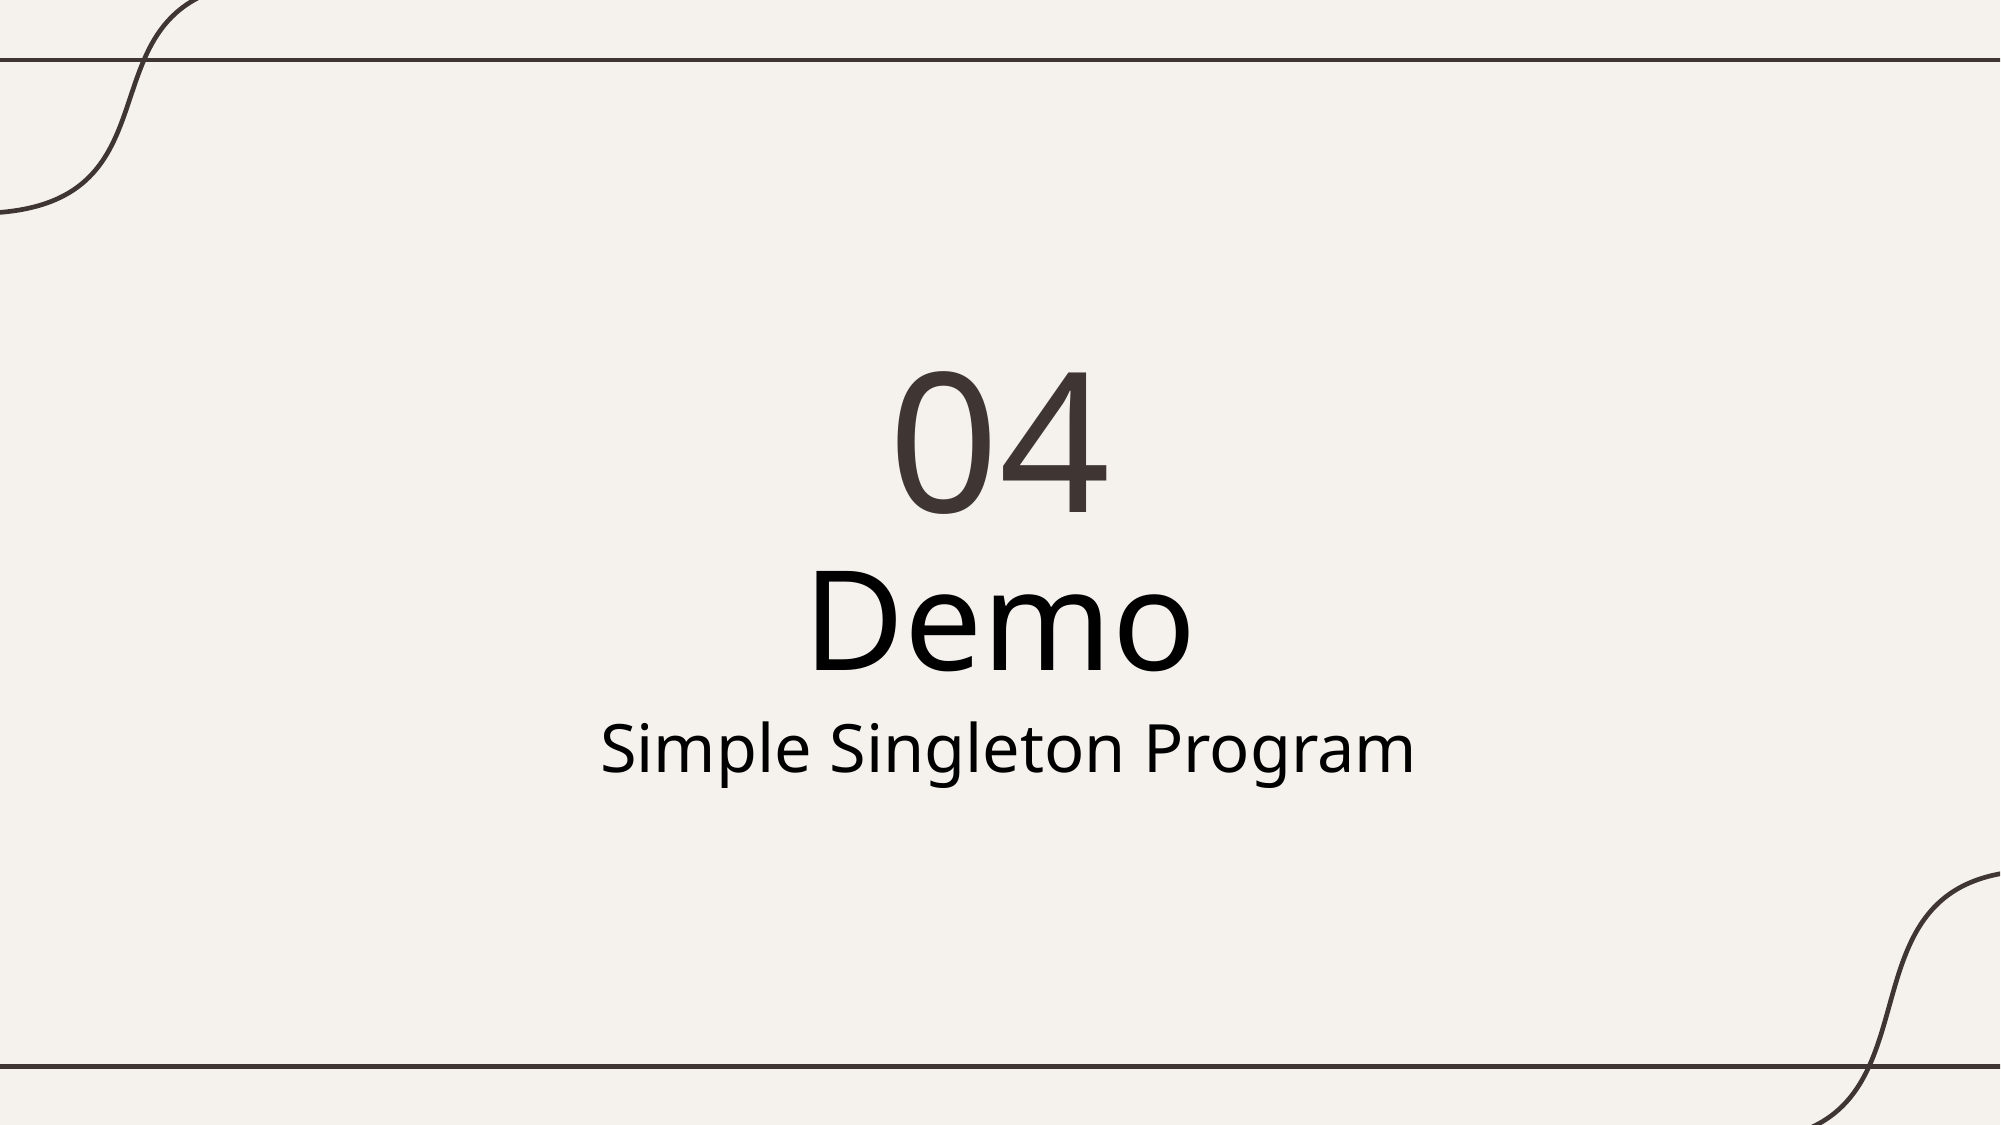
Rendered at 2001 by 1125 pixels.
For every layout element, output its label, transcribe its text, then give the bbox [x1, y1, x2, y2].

subtitle Simple Singleton Program [434, 690, 1566, 777]
title Demo [593, 511, 1407, 690]
title 04 [819, 297, 1181, 512]
